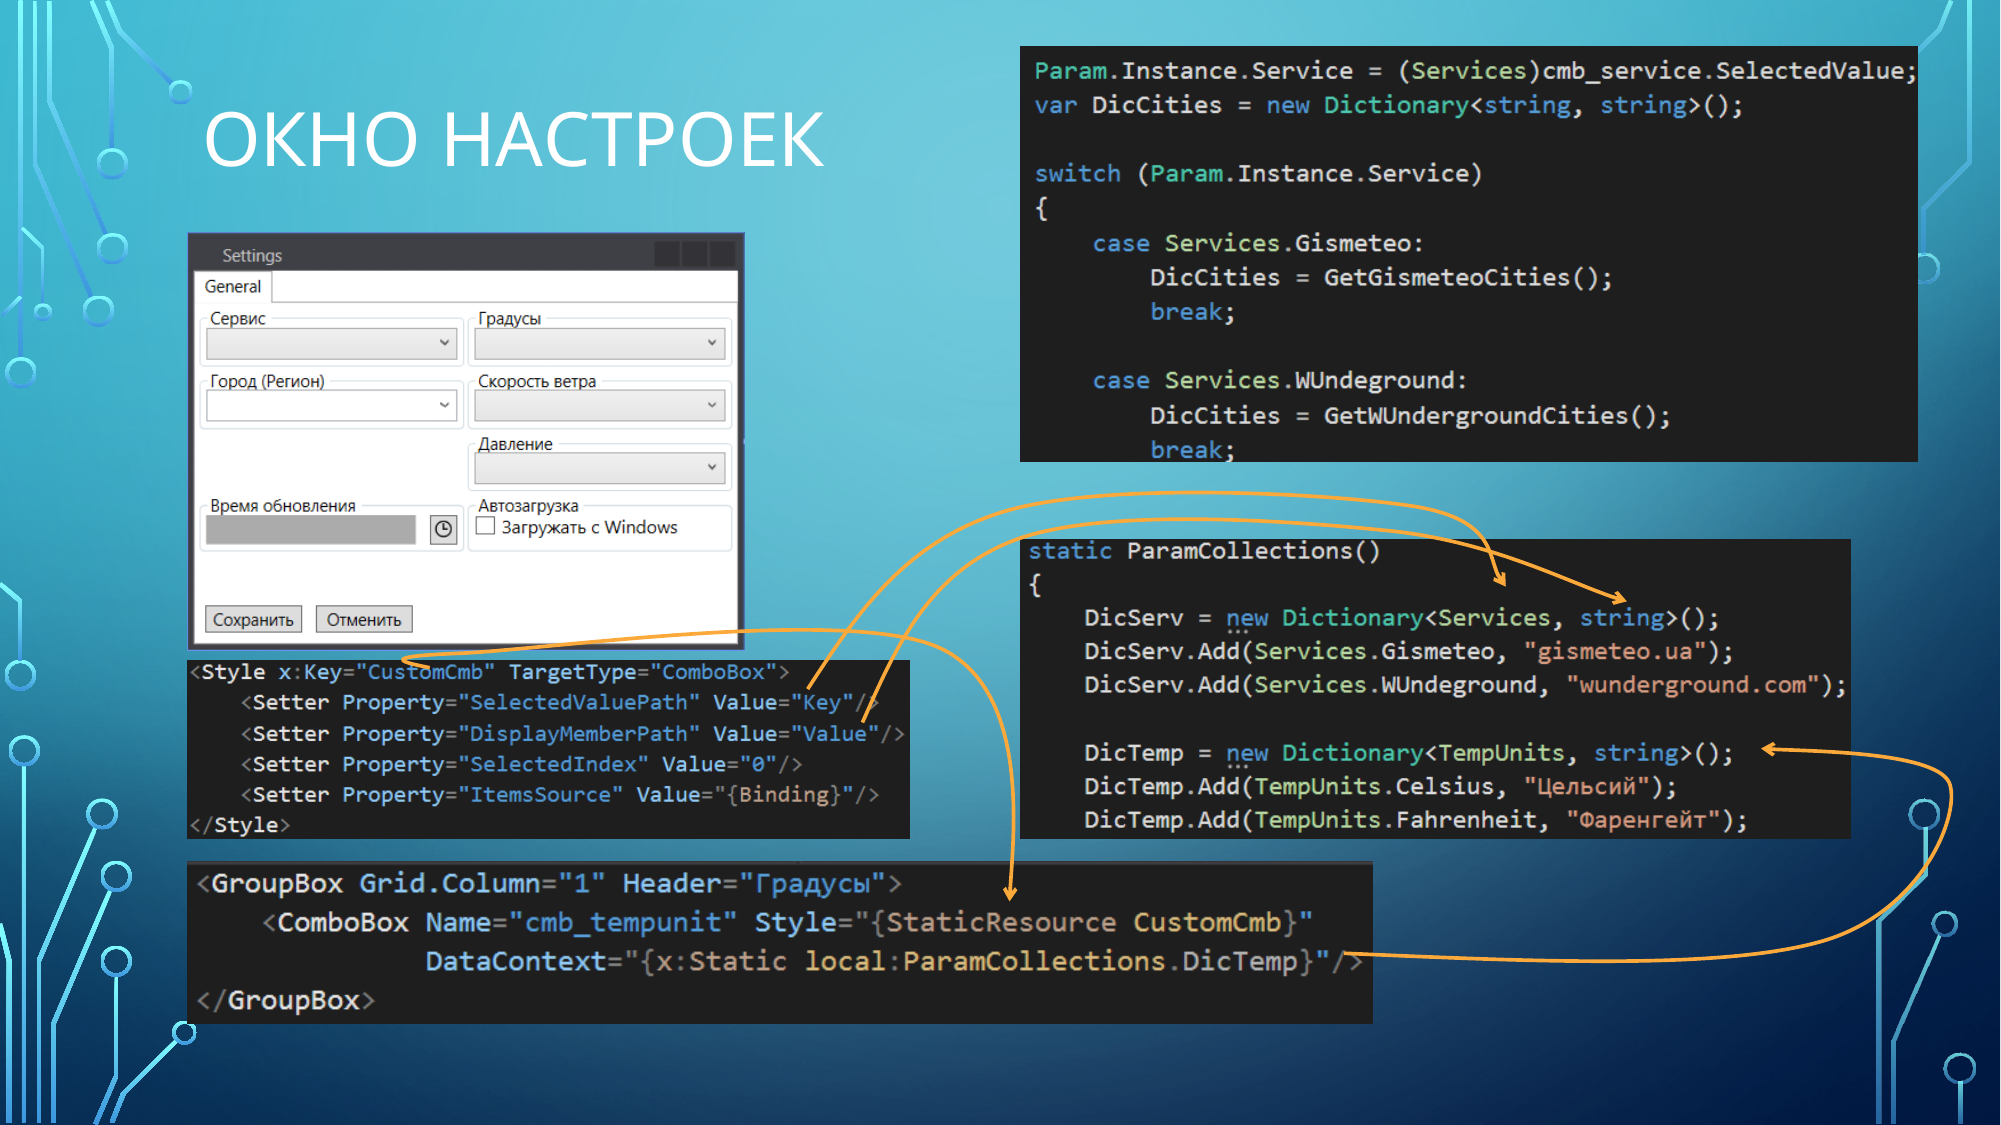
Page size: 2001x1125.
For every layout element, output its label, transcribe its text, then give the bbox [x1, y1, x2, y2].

title ОКНО Настроек [187, 20, 1813, 264]
picture [1020, 539, 1851, 839]
text_box [401, 628, 1016, 861]
picture [186, 861, 1374, 1025]
text_box [903, 517, 1451, 702]
picture [186, 660, 911, 839]
picture [1020, 45, 1919, 463]
text_box [1374, 751, 1954, 964]
picture [186, 231, 745, 651]
text_box [846, 490, 1486, 635]
